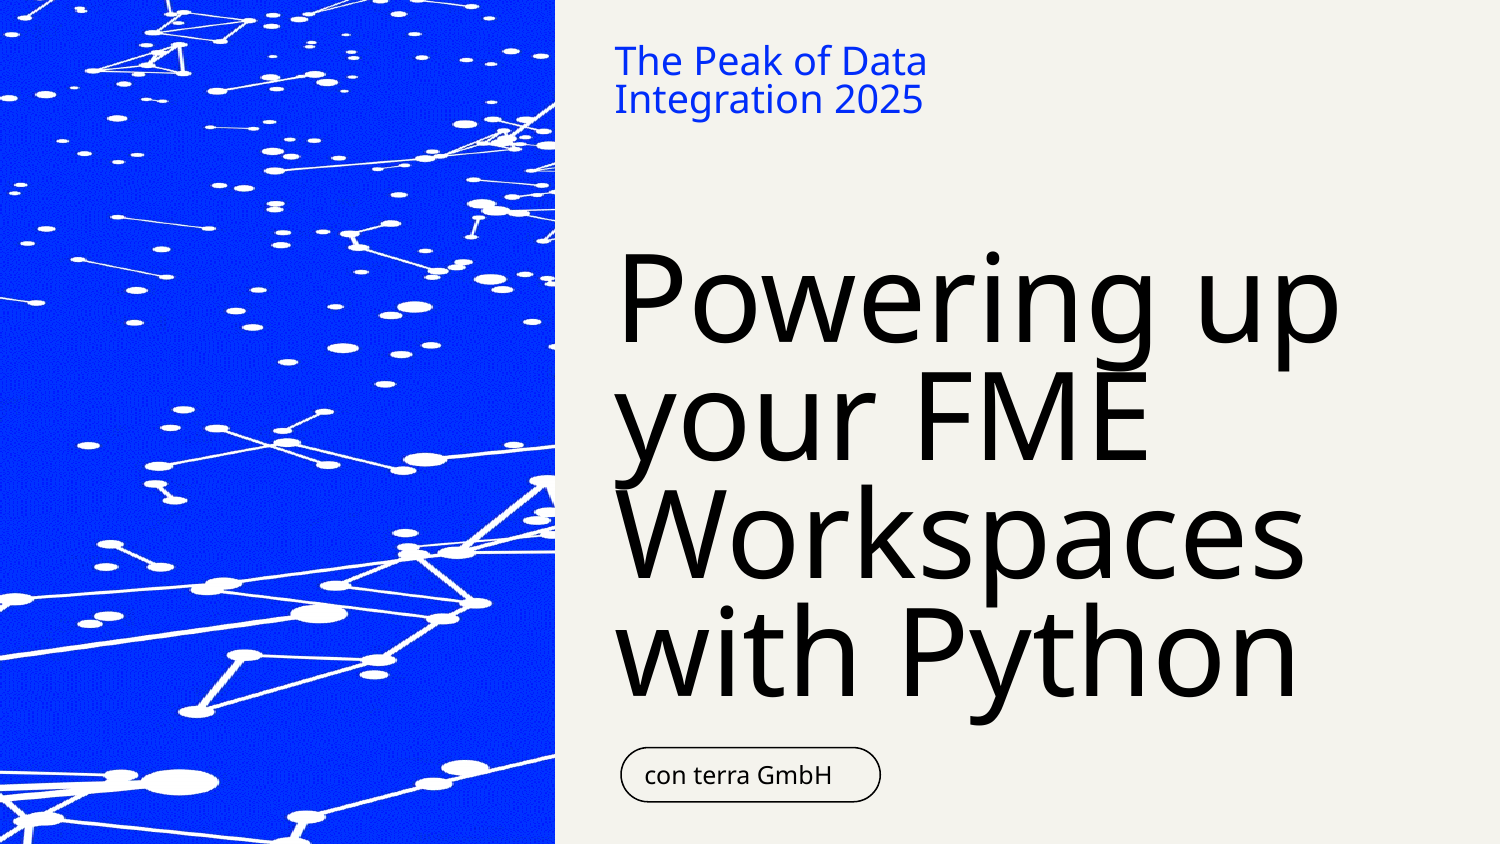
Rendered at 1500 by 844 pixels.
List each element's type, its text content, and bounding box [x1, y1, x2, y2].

title Powering up your FME Workspaces with Python [614, 248, 1409, 621]
text_box [621, 747, 881, 802]
picture [0, 0, 556, 844]
subtitle con terra GmbH [644, 751, 864, 799]
subtitle The Peak of Data Integration 2025 [614, 45, 1137, 127]
